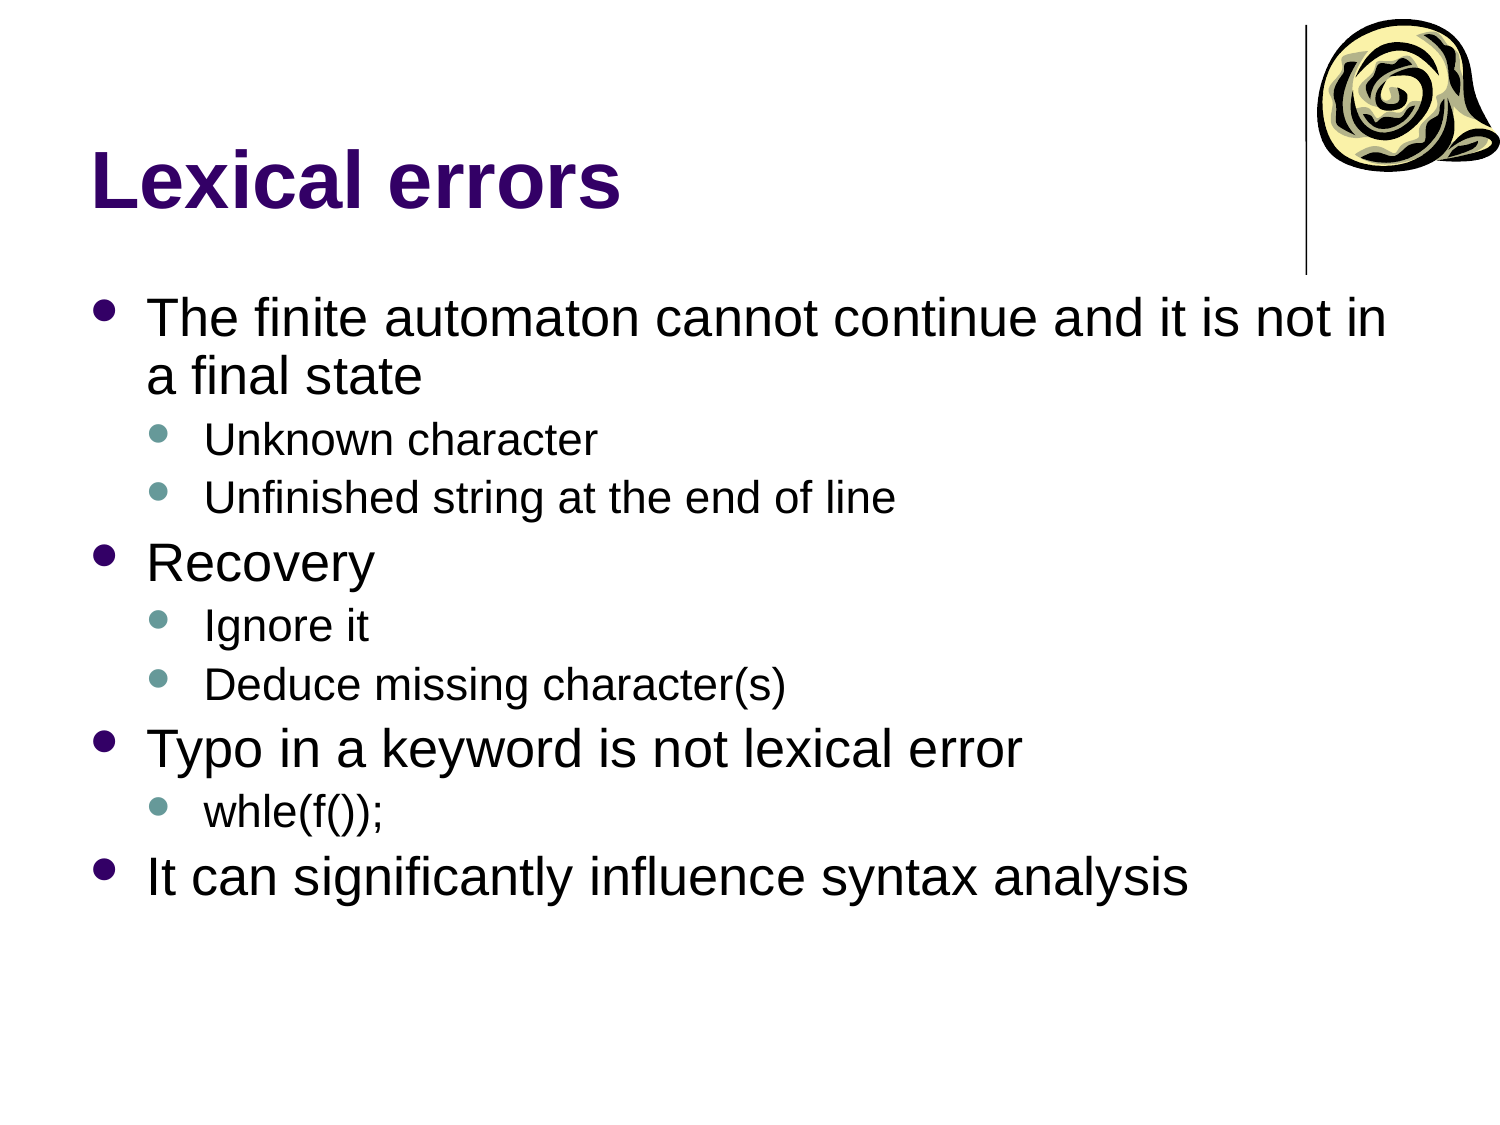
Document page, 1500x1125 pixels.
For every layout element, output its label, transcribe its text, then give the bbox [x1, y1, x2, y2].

list The finite automaton cannot continue and it is not in a final state Unknown character Unfinished string at the end of line Recovery Ignore it Deduce missing character(s) Typo in a keyword is not lexical error whle(f()); It can significantly influence syntax analysis [74, 281, 1426, 1006]
title Lexical errors [74, 19, 1313, 233]
